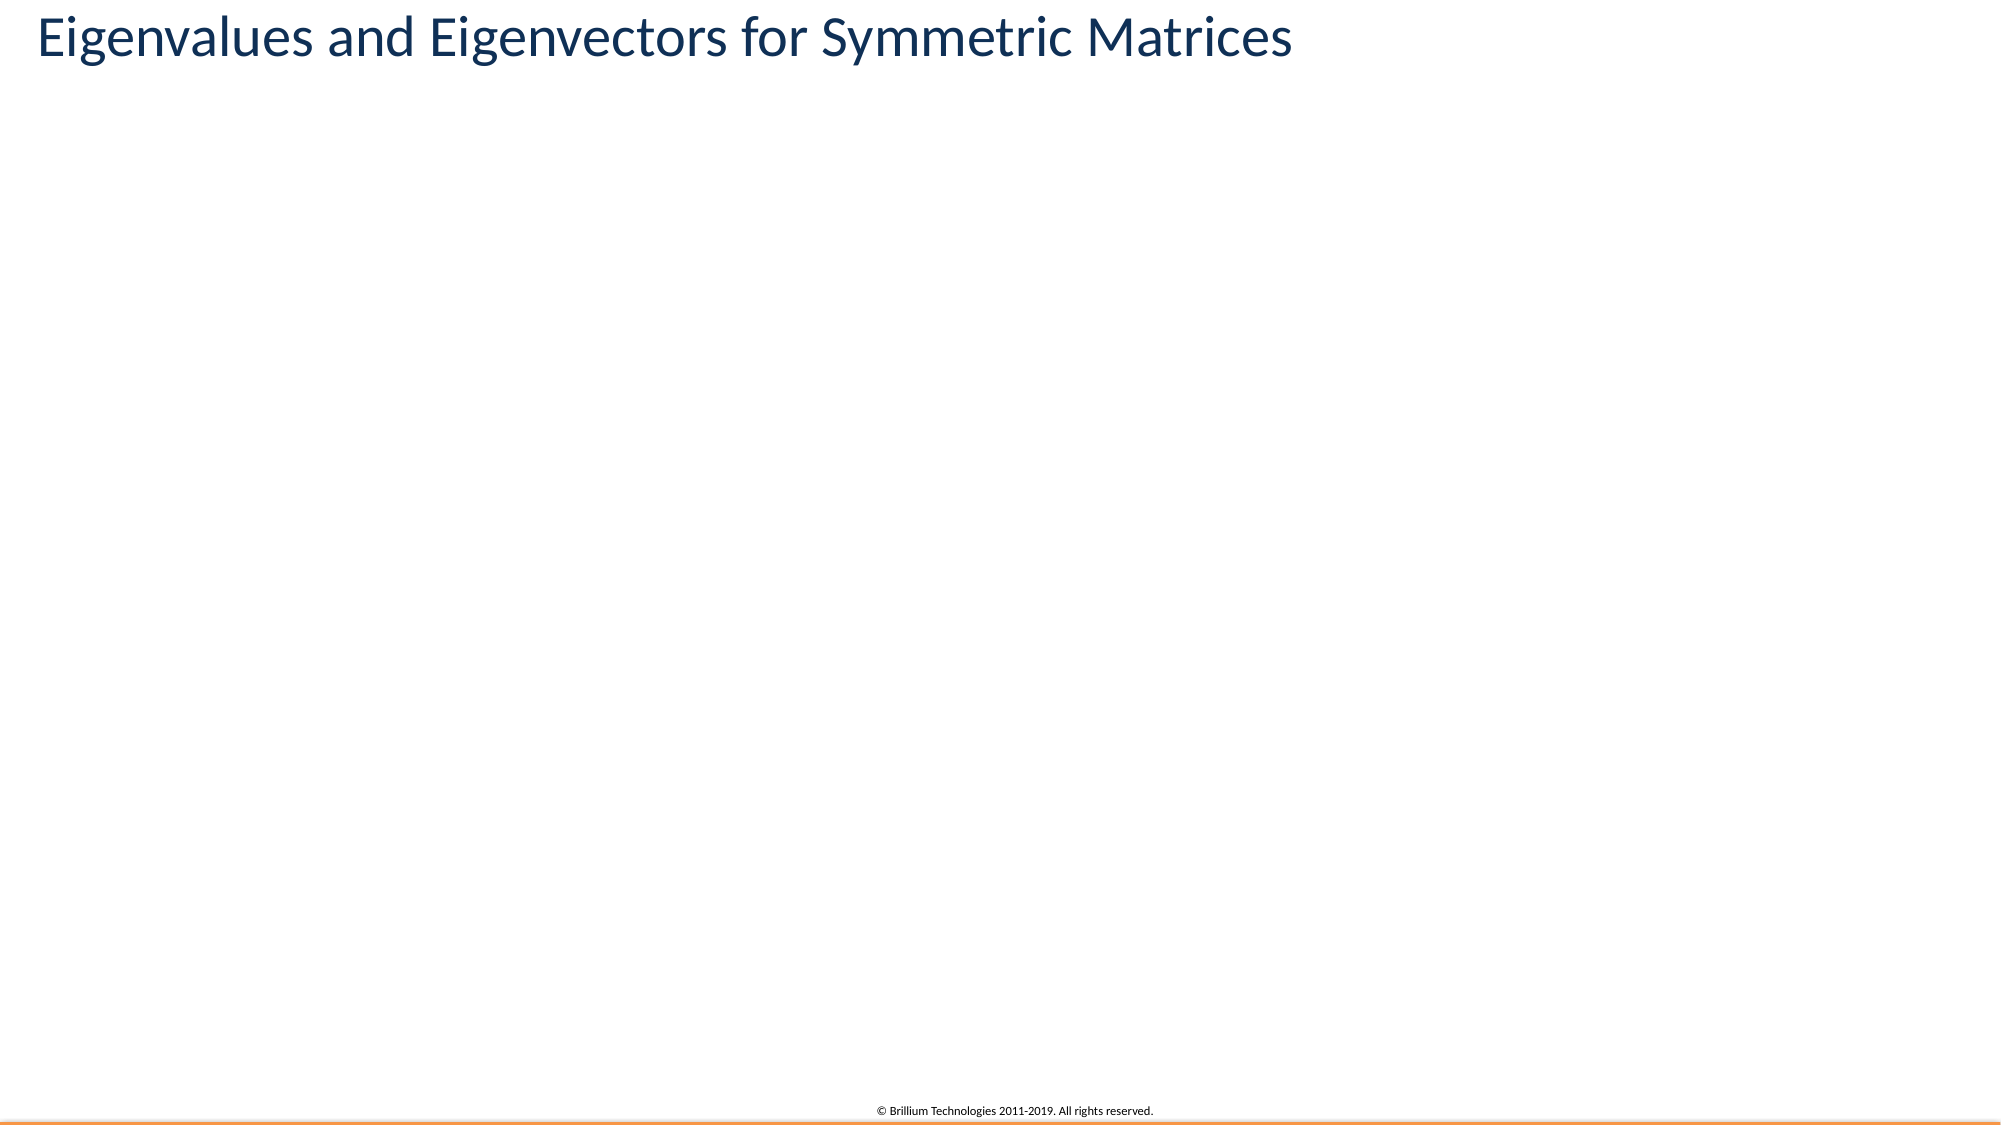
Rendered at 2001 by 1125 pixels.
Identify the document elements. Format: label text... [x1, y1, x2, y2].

title Eigenvalues and Eigenvectors for Symmetric Matrices [22, 0, 1900, 66]
